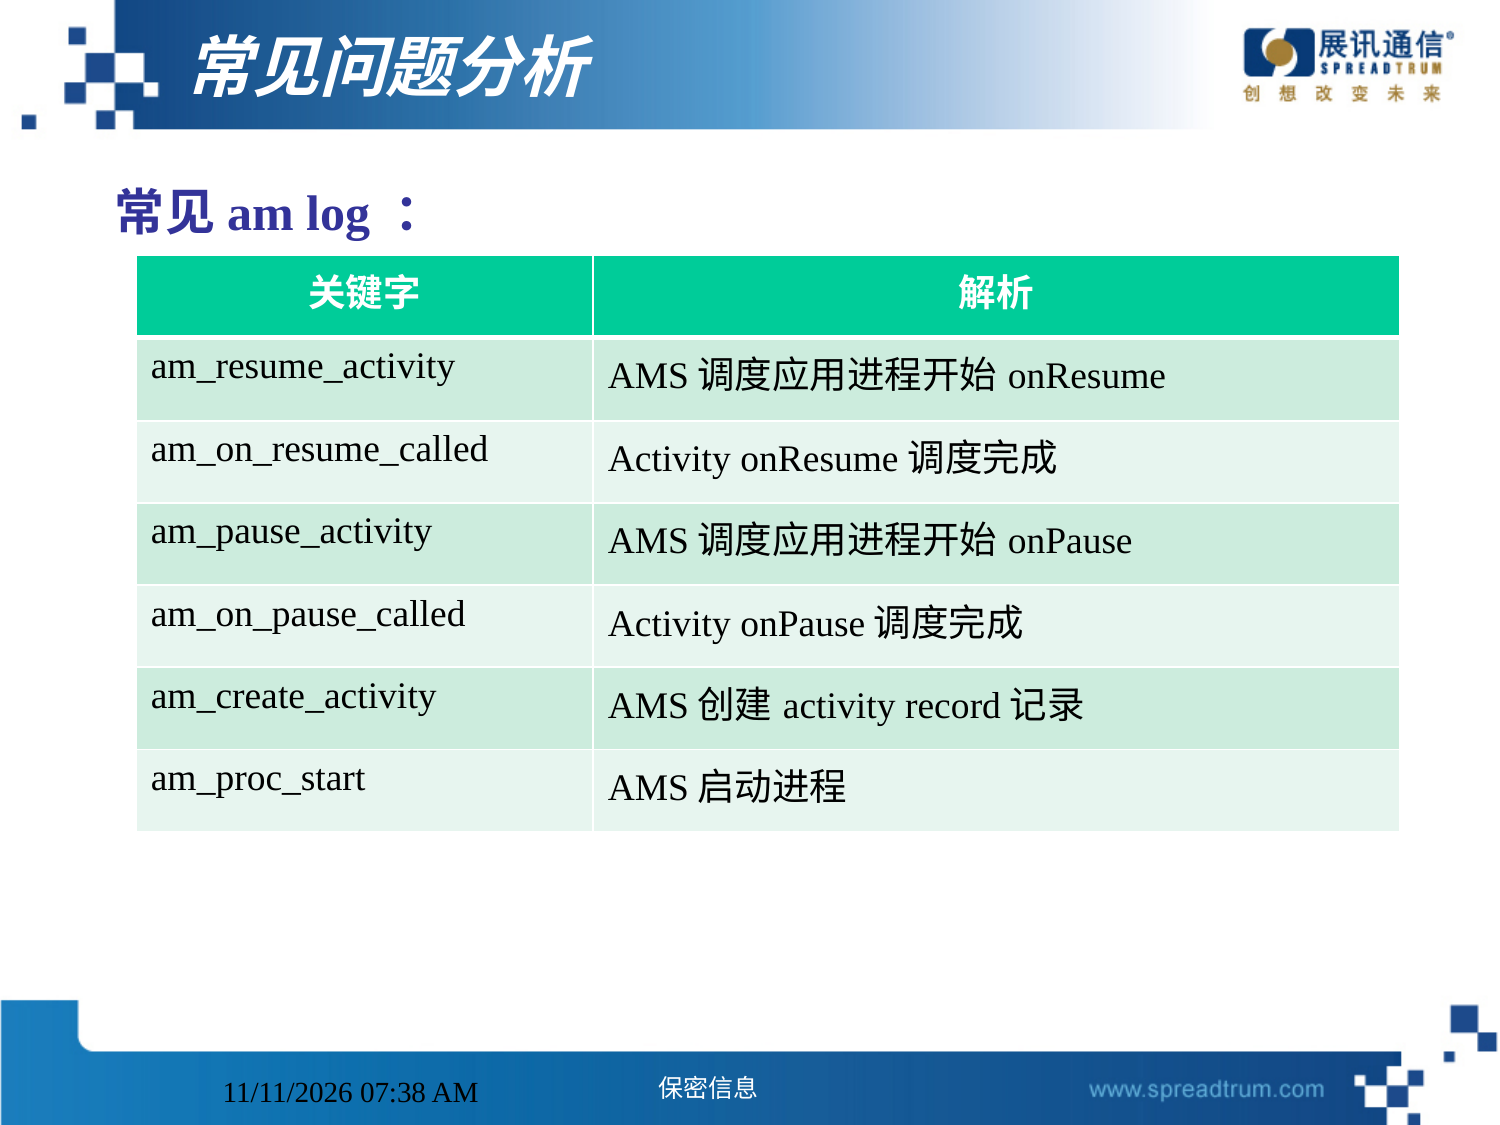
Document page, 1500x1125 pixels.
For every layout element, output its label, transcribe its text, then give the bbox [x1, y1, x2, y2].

table_header 关键字 [137, 256, 592, 335]
table_cell Activity onPause调度完成 [594, 586, 1399, 666]
table_cell am_proc_start [137, 750, 592, 831]
picture [0, 0, 1500, 1125]
table_cell AMS创建activity record记录 [594, 668, 1399, 749]
table_cell am_resume_activity [137, 340, 592, 420]
table_cell Activity onResume调度完成 [594, 422, 1399, 502]
title 常见问题分析 [170, 0, 1022, 153]
table_header 解析 [594, 256, 1399, 335]
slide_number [104, 1065, 597, 1125]
table_cell AMS调度应用进程开始onResume [594, 340, 1399, 420]
table_cell AMS启动进程 [594, 750, 1399, 831]
table_cell am_on_pause_called [137, 586, 592, 666]
table_cell am_pause_activity [137, 504, 592, 584]
table_cell am_create_activity [137, 668, 592, 749]
table_cell am_on_resume_called [137, 422, 592, 502]
table_cell AMS调度应用进程开始onPause [594, 504, 1399, 584]
list 常见am log ： [100, 172, 1438, 941]
